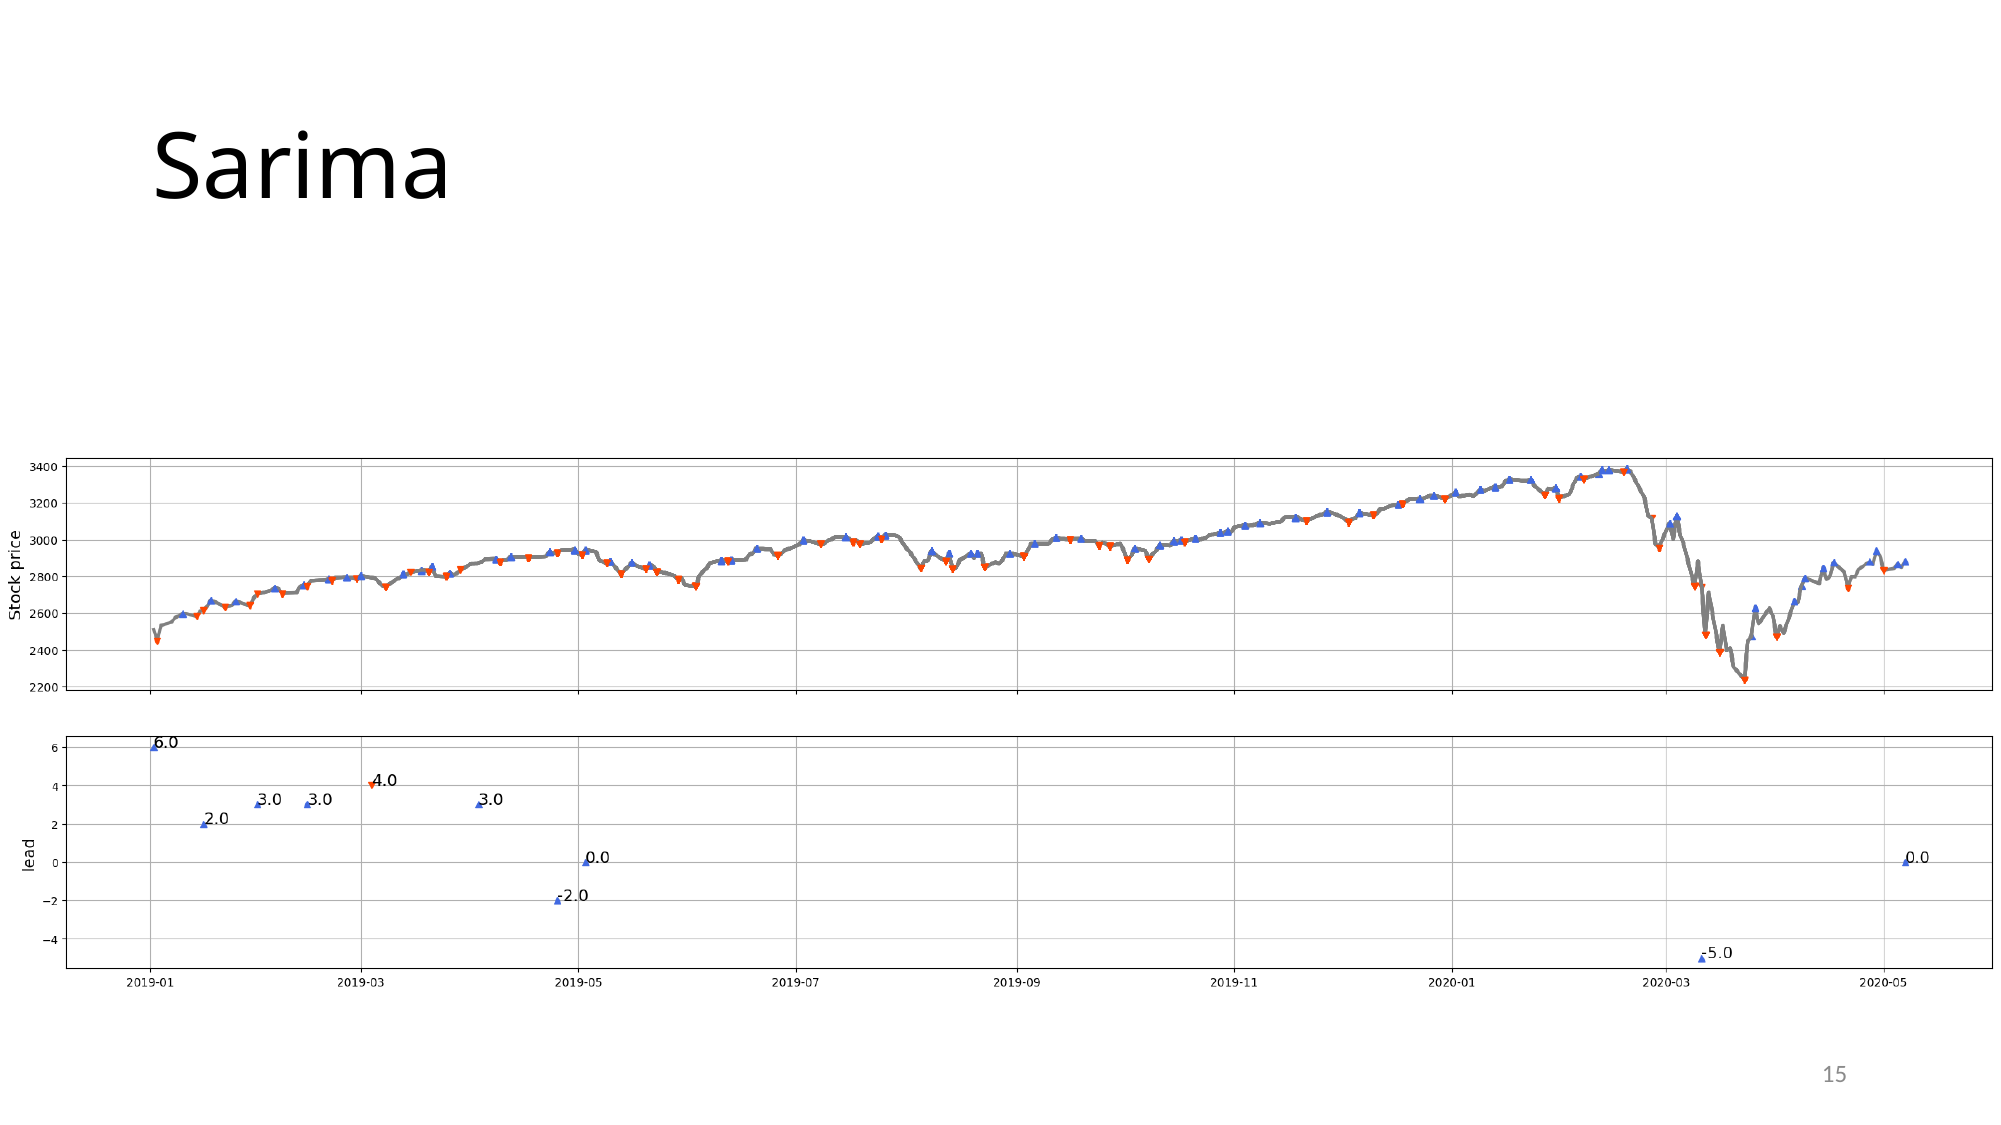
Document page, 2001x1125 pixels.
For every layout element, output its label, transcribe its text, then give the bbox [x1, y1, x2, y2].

picture [0, 450, 2000, 996]
title Sarima [137, 59, 1863, 278]
slide_number 15 [1412, 1042, 1863, 1103]
